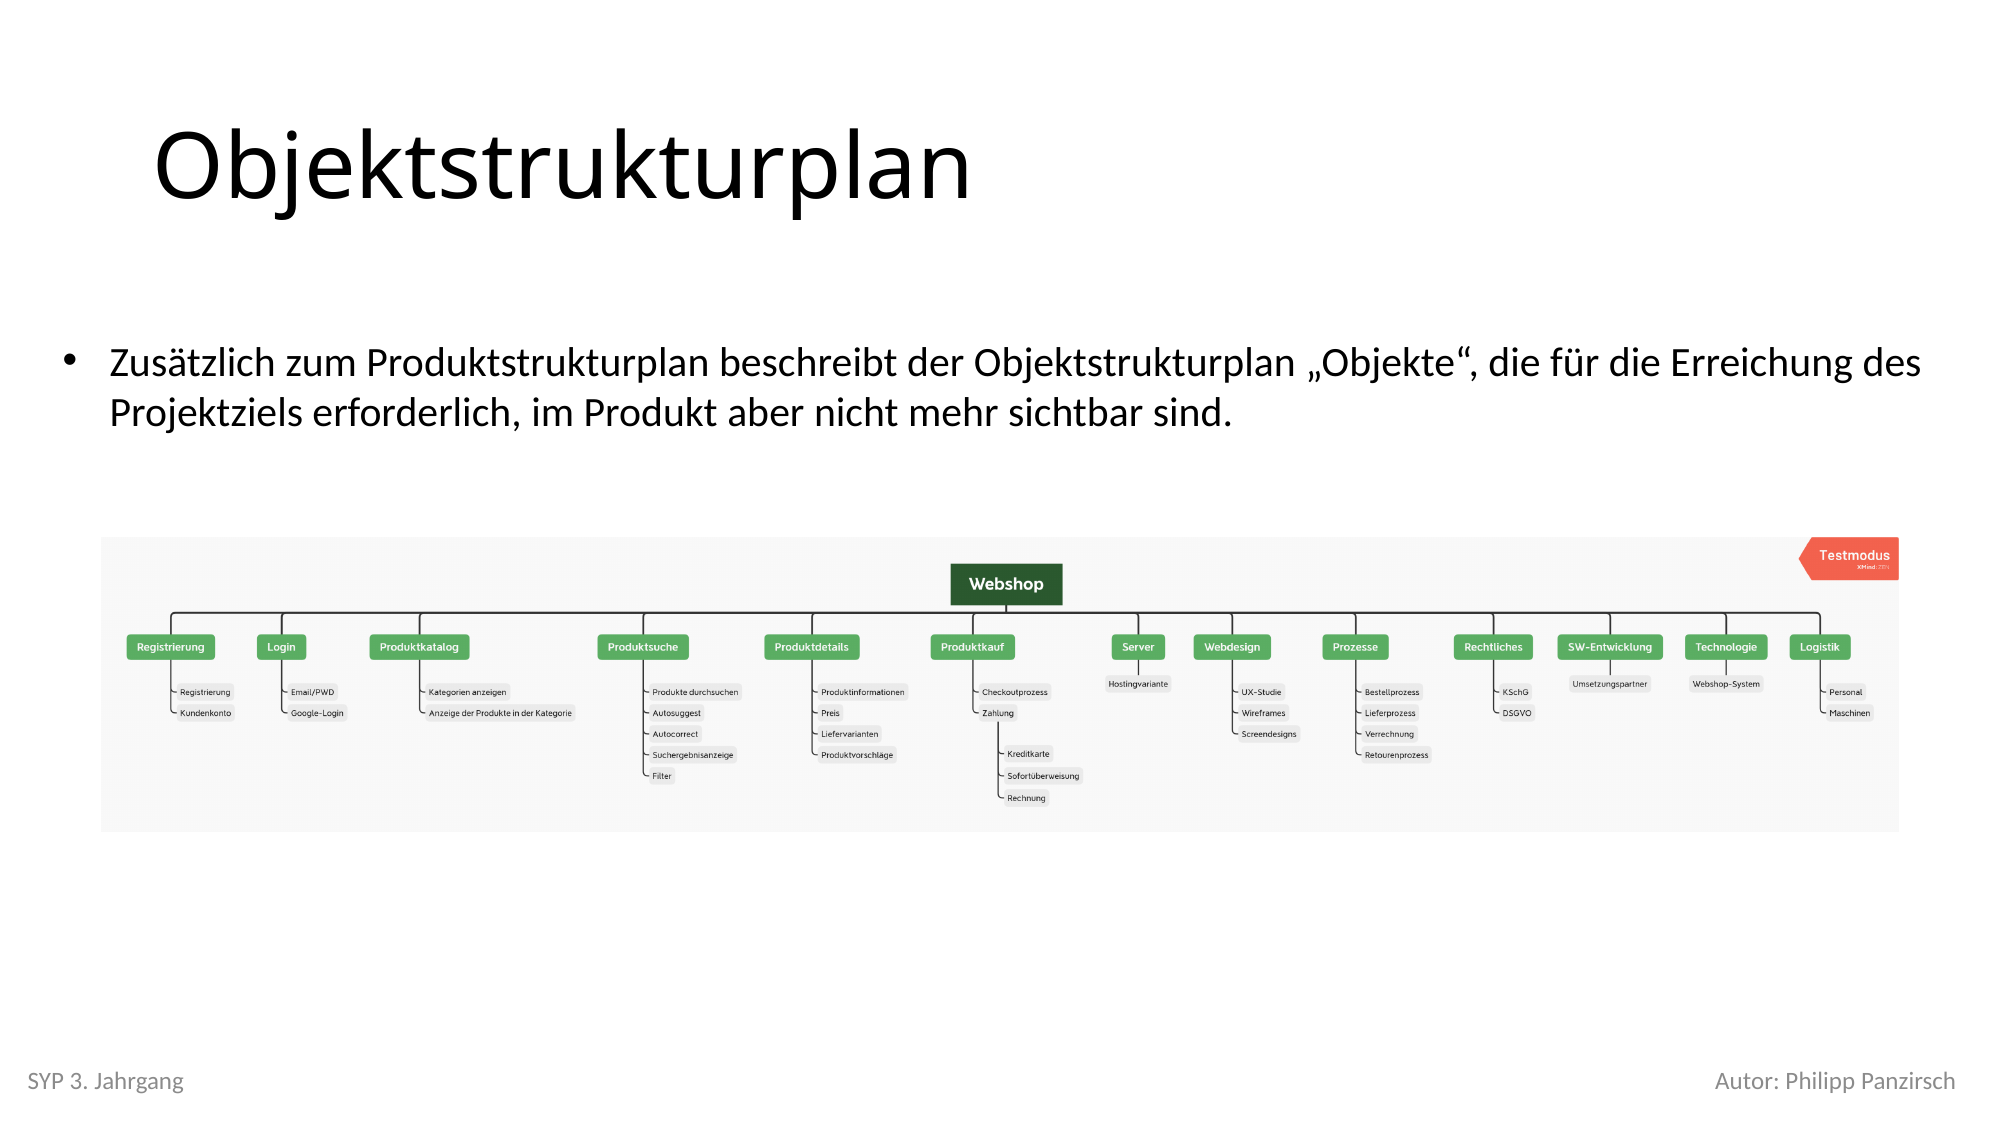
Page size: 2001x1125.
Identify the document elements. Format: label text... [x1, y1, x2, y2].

text_box Zusätzlich zum Produktstrukturplan beschreibt der Objektstrukturplan „Objekte“, die für die Erreichung des Projektziels erforderlich, im Produkt aber nicht mehr sichtbar sind. [47, 277, 1952, 493]
text_box Autor: Philipp Panzirsch [1296, 1049, 1972, 1110]
footer SYP 3. Jahrgang [12, 1049, 688, 1110]
title Objektstrukturplan [137, 59, 1863, 277]
picture [101, 537, 1899, 832]
